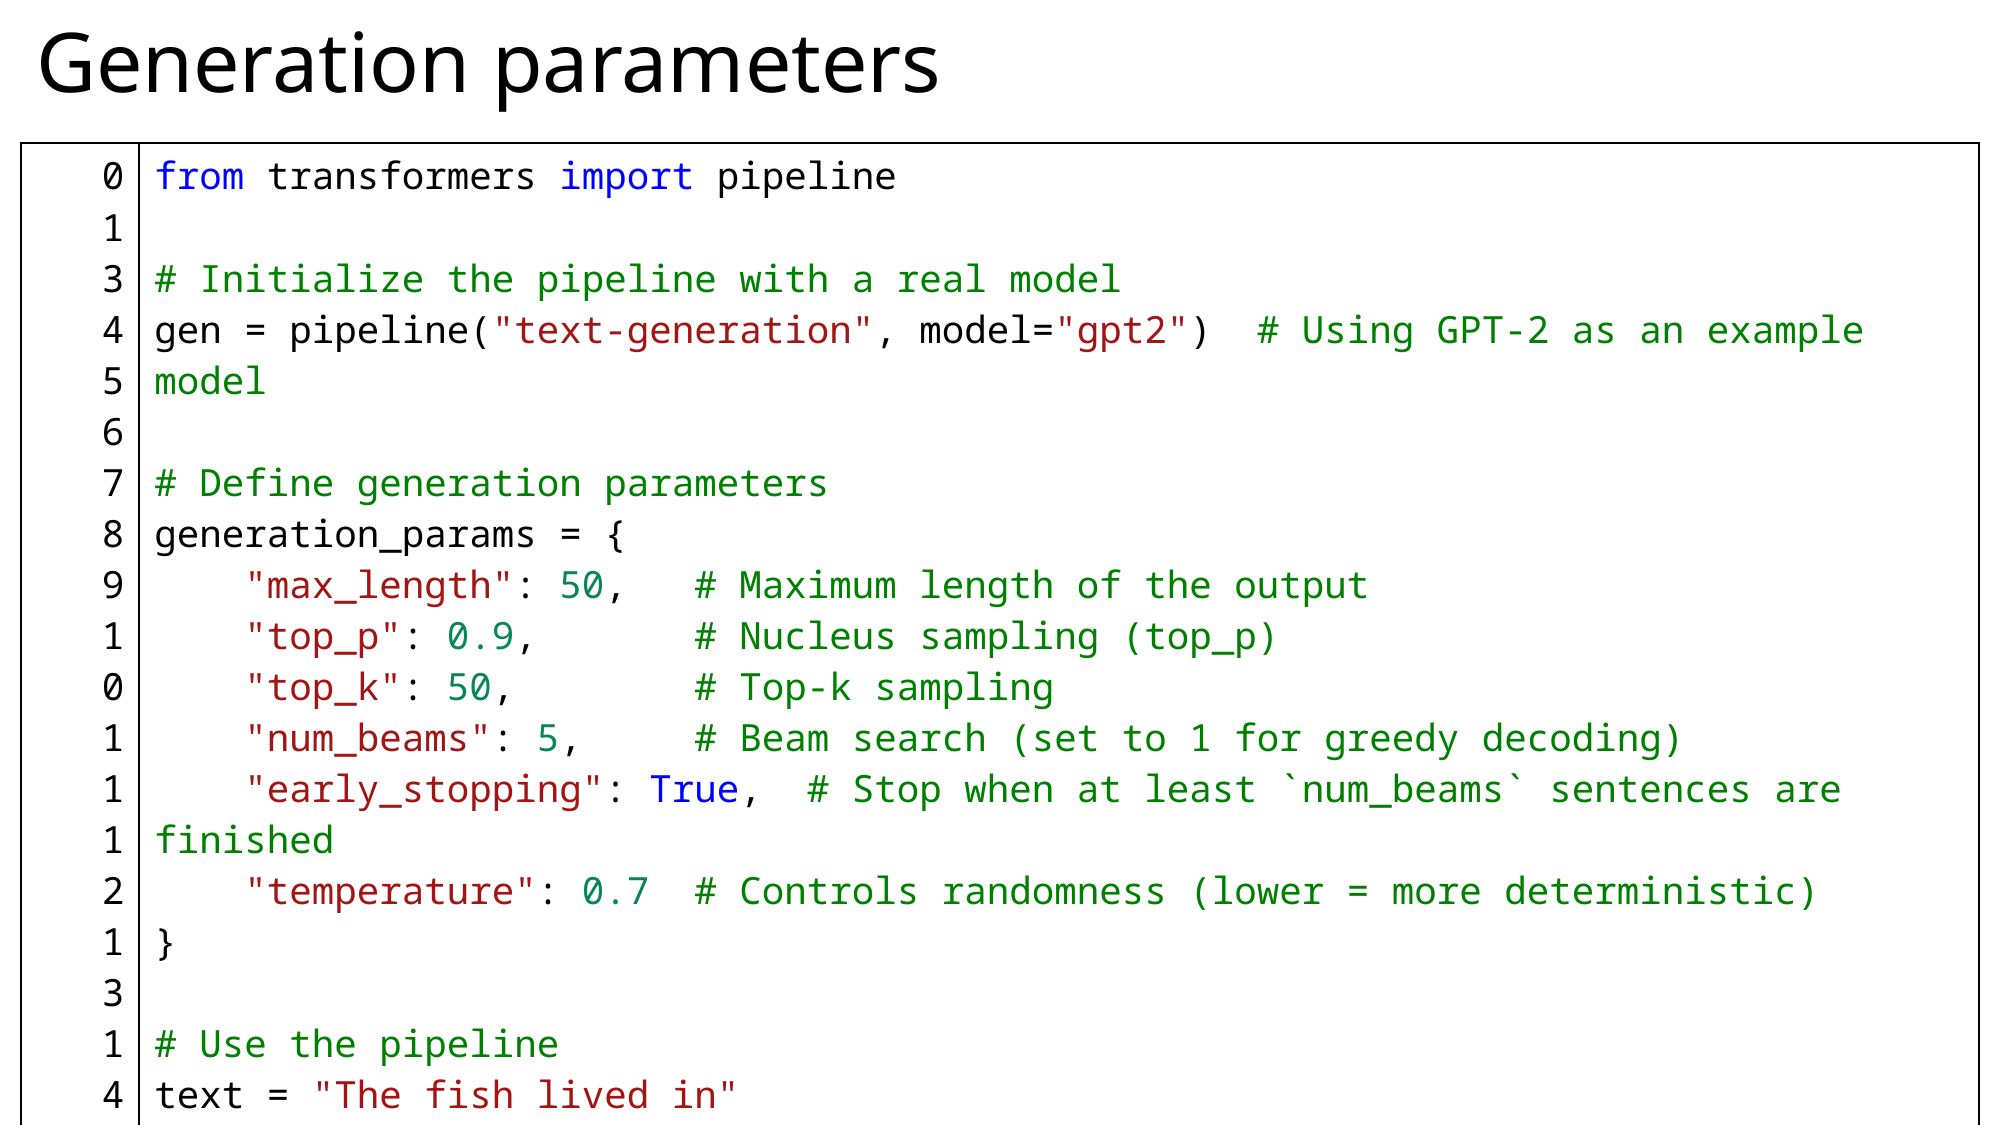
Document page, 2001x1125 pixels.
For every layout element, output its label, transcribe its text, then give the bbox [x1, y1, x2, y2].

title Generation parameters [21, 13, 1979, 119]
table_header 0 1 3 4 5 6 7 8 9 10 11 12 13 14 15 16 17 18 19 20 21 [22, 144, 138, 1125]
slide_number 30 [1980, 1042, 1984, 1103]
table_header from transformers import pipeline # Initialize the pipeline with a real model gen = pipeline("text-generation", model="gpt2") # Using GPT-2 as an example model # Define generation parameters generation_params = { "max_length": 50, # Maximum length of the output "top_p": 0.9, # Nucleus sampling (top_p) "top_k": 50, # Top-k sampling "num_beams": 5, # Beam search (set to 1 for greedy decoding) "early_stopping": True, # Stop when at least `num_beams` sentences are finished "temperature": 0.7 # Controls randomness (lower = more deterministic) } # Use the pipeline text = "The fish lived in" output = gen(text, **generation_params) # Print the output print(output) [140, 144, 1978, 1125]
